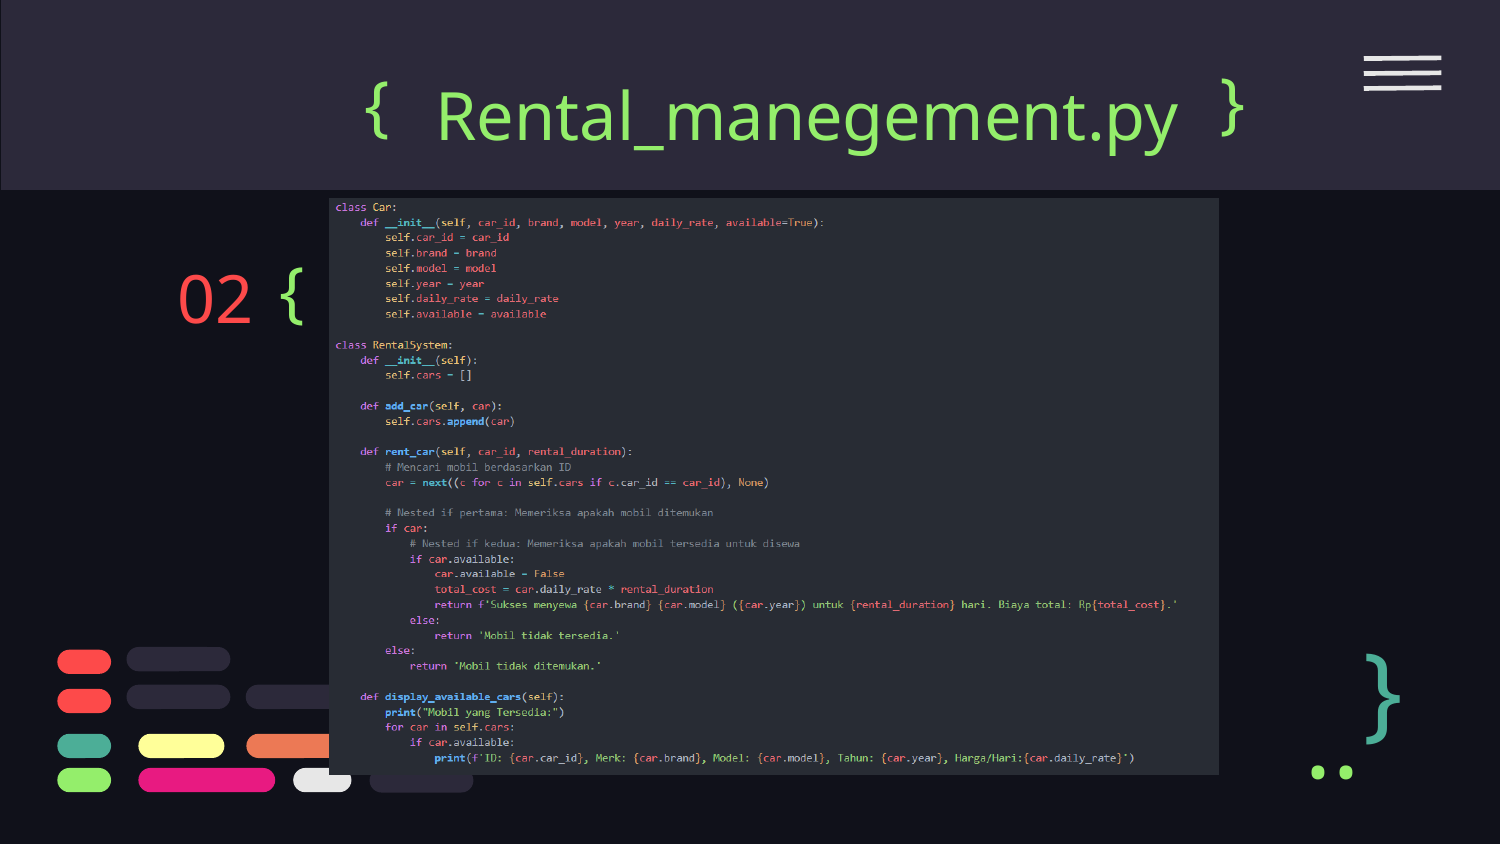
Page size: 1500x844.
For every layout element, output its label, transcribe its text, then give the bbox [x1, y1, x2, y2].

text_box { [349, 48, 466, 192]
text_box .. [1218, 692, 1376, 782]
text_box } [1349, 608, 1435, 734]
picture [328, 198, 1219, 776]
text_box { [1144, 28, 1261, 172]
title 02 [162, 221, 323, 372]
text_box Rental_manegement.py [466, 67, 1144, 161]
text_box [57, 646, 474, 793]
text_box { [264, 234, 323, 377]
